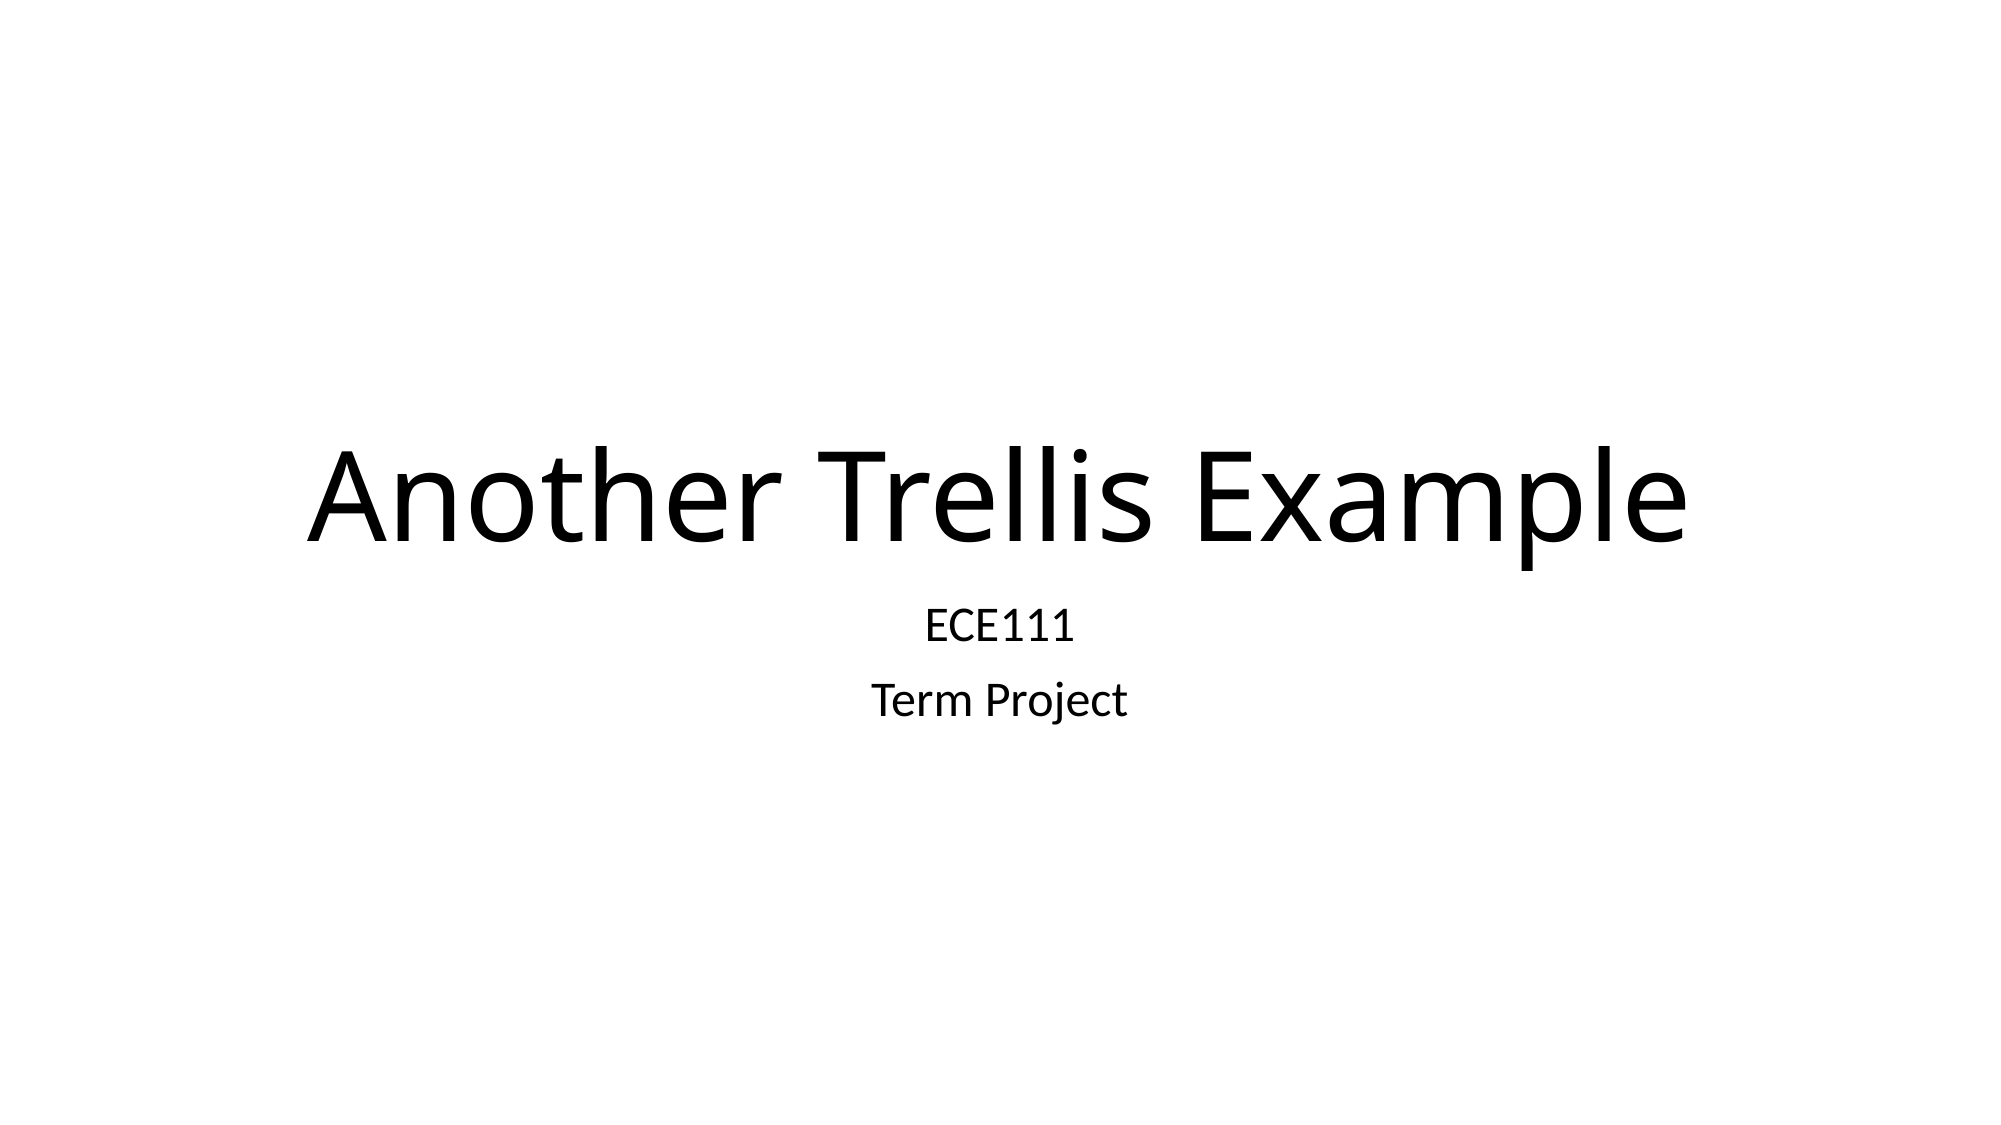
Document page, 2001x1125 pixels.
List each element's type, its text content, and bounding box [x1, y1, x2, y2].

subtitle ECE111 Term Project [249, 590, 1750, 863]
title Another Trellis Example [249, 184, 1750, 576]
